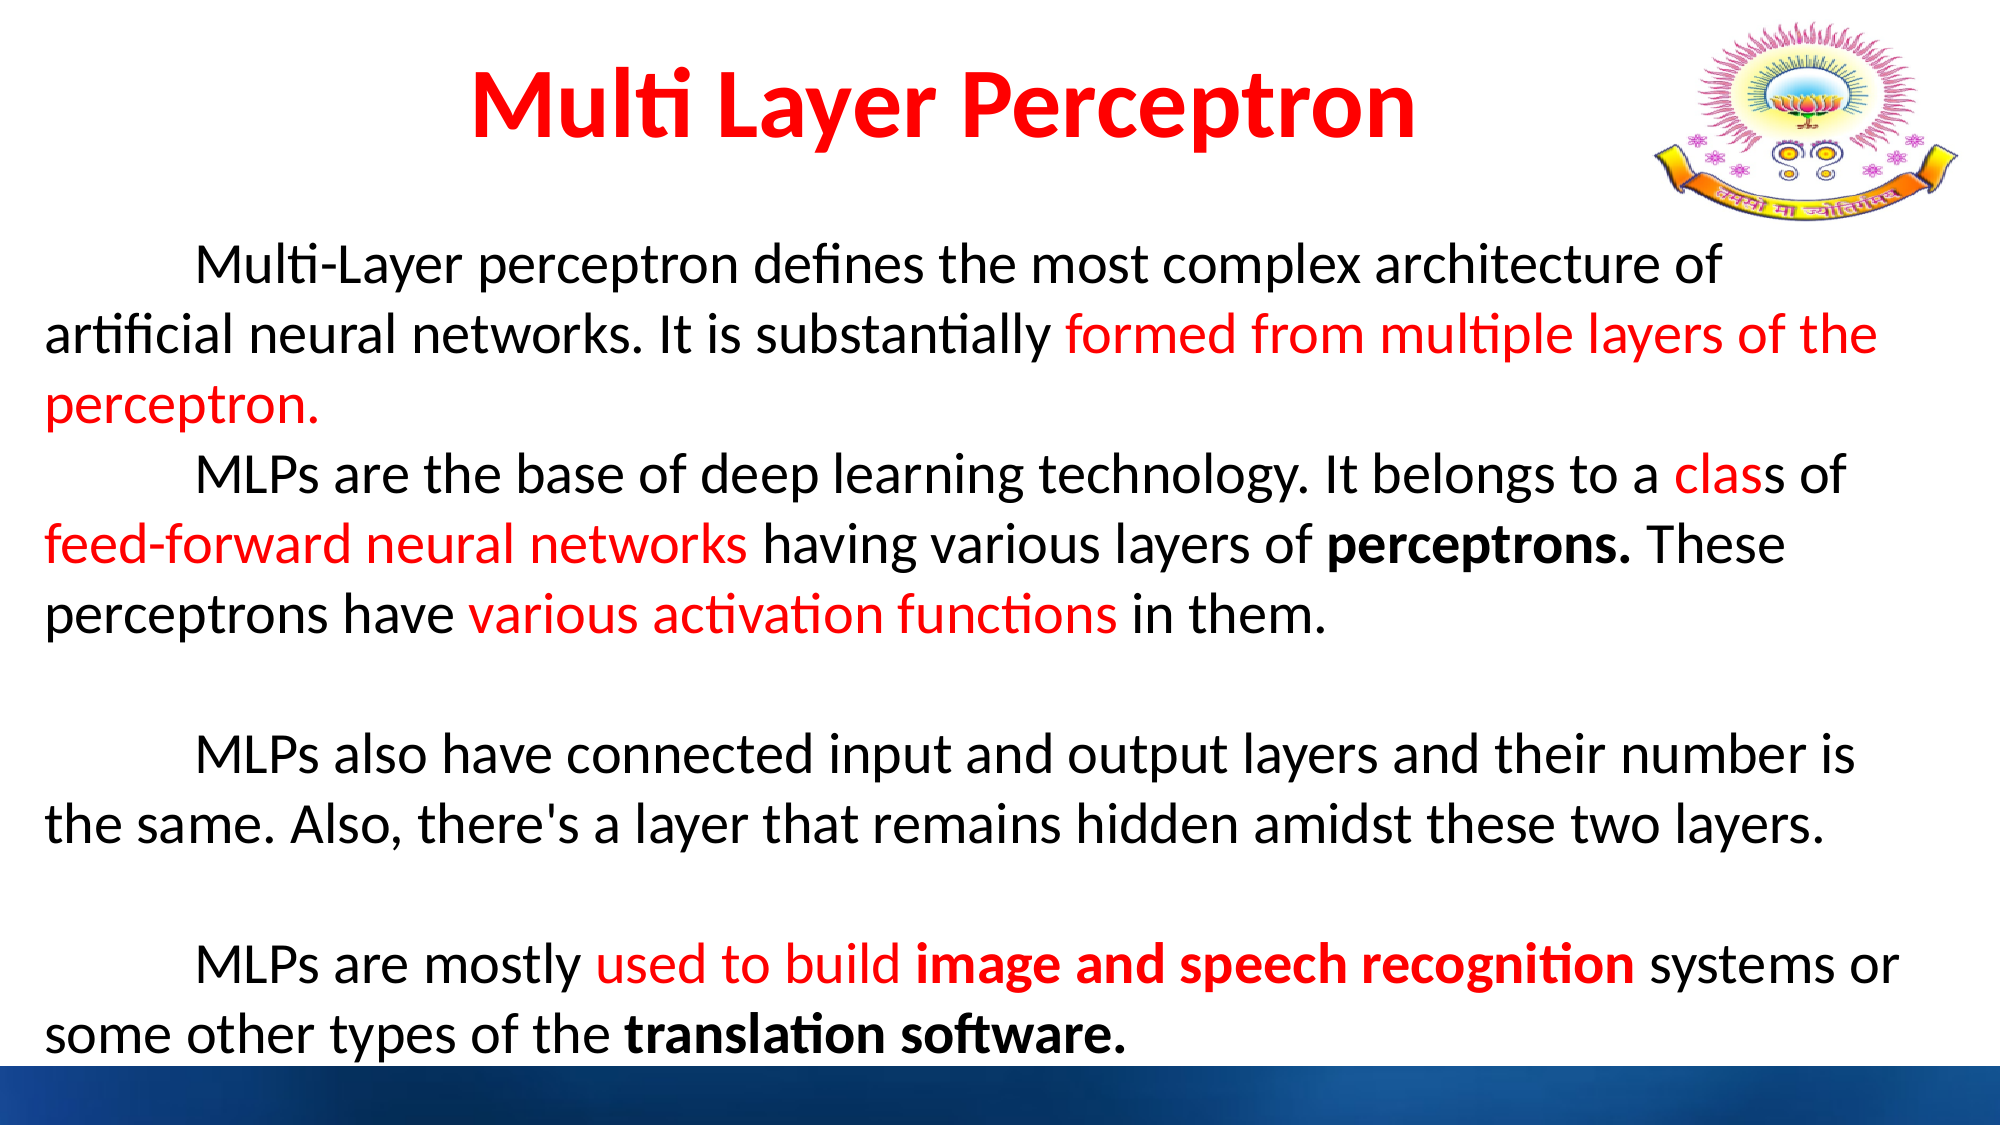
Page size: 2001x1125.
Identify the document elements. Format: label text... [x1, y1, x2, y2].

text_box Multi-Layer perceptron defines the most complex architecture of artificial neural networks. It is substantially formed from multiple layers of the perceptron. MLPs are the base of deep learning technology. It belongs to a class of feed-forward neural networks having various layers of perceptrons. These perceptrons have various activation functions in them. MLPs also have connected input and output layers and their number is the same. Also, there's a layer that remains hidden amidst these two layers. MLPs are mostly used to build image and speech recognition systems or some other types of the translation software. [26, 216, 1935, 1066]
picture [0, 1066, 2000, 1125]
text_box Multi Layer Perceptron [260, 29, 1628, 167]
picture [1644, 19, 1976, 226]
